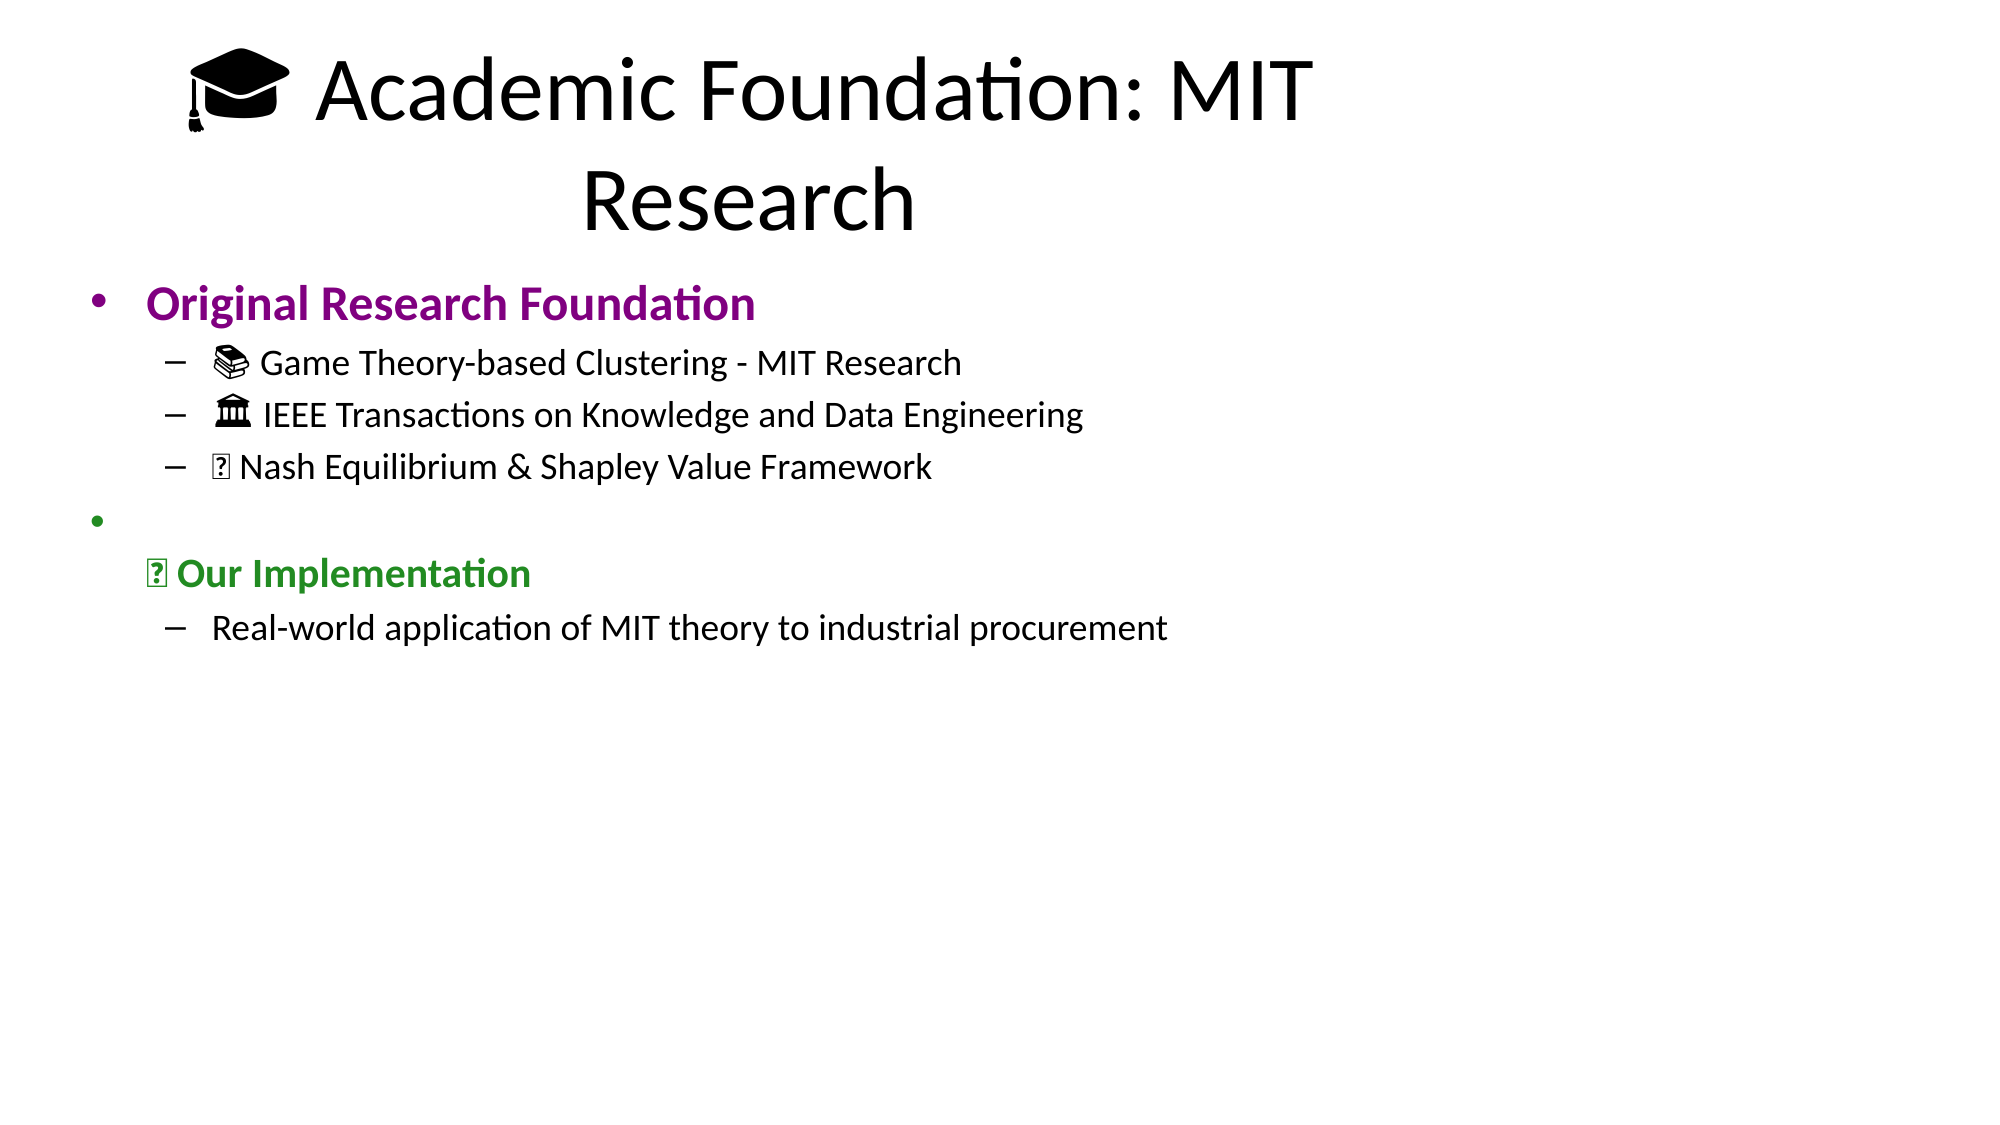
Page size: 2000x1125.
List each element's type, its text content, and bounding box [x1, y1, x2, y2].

list Original Research Foundation 📚 Game Theory-based Clustering - MIT Research 🏛️ IEEE Transactions on Knowledge and Data Engineering 🧮 Nash Equilibrium & Shapley Value Framework 🎯 Our Implementation Real-world application of MIT theory to industrial procurement [75, 262, 1425, 1005]
title 🎓 Academic Foundation: MIT Research [75, 45, 1425, 233]
